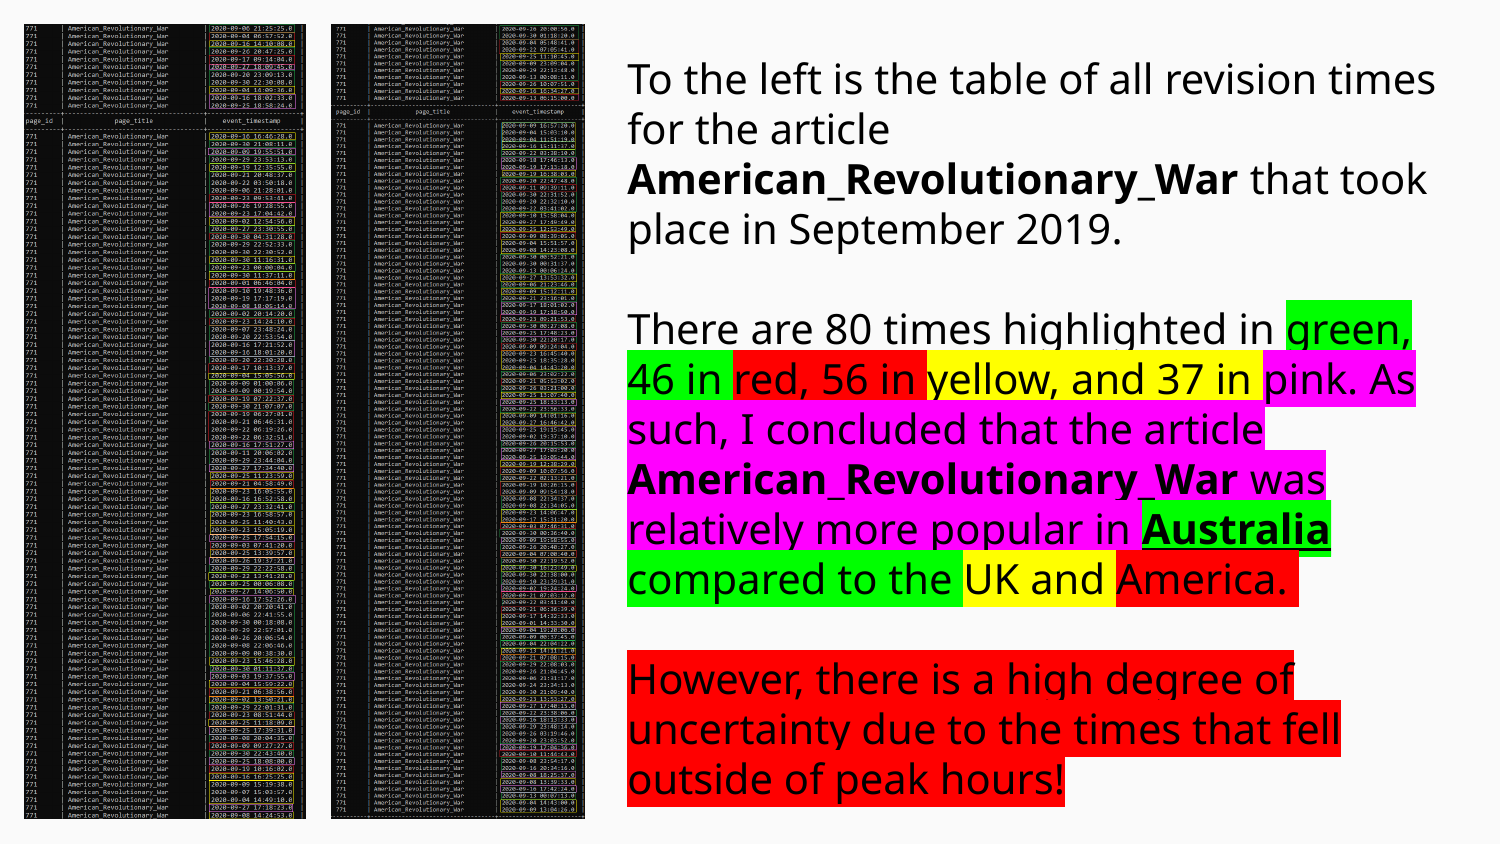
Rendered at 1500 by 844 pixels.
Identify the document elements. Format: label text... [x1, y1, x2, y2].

text_box To the left is the table of all revision times for the article American_Revolutionary_War that took place in September 2019. There are 80 times highlighted in green, 46 in red, 56 in yellow, and 37 in pink. As such, I concluded that the article American_Revolutionary_War was relatively more popular in Australia compared to the UK and America. However, there is a high degree of uncertainty due to the times that fell outside of peak hours! [612, 37, 1482, 832]
picture [330, 24, 585, 819]
picture [24, 24, 307, 819]
